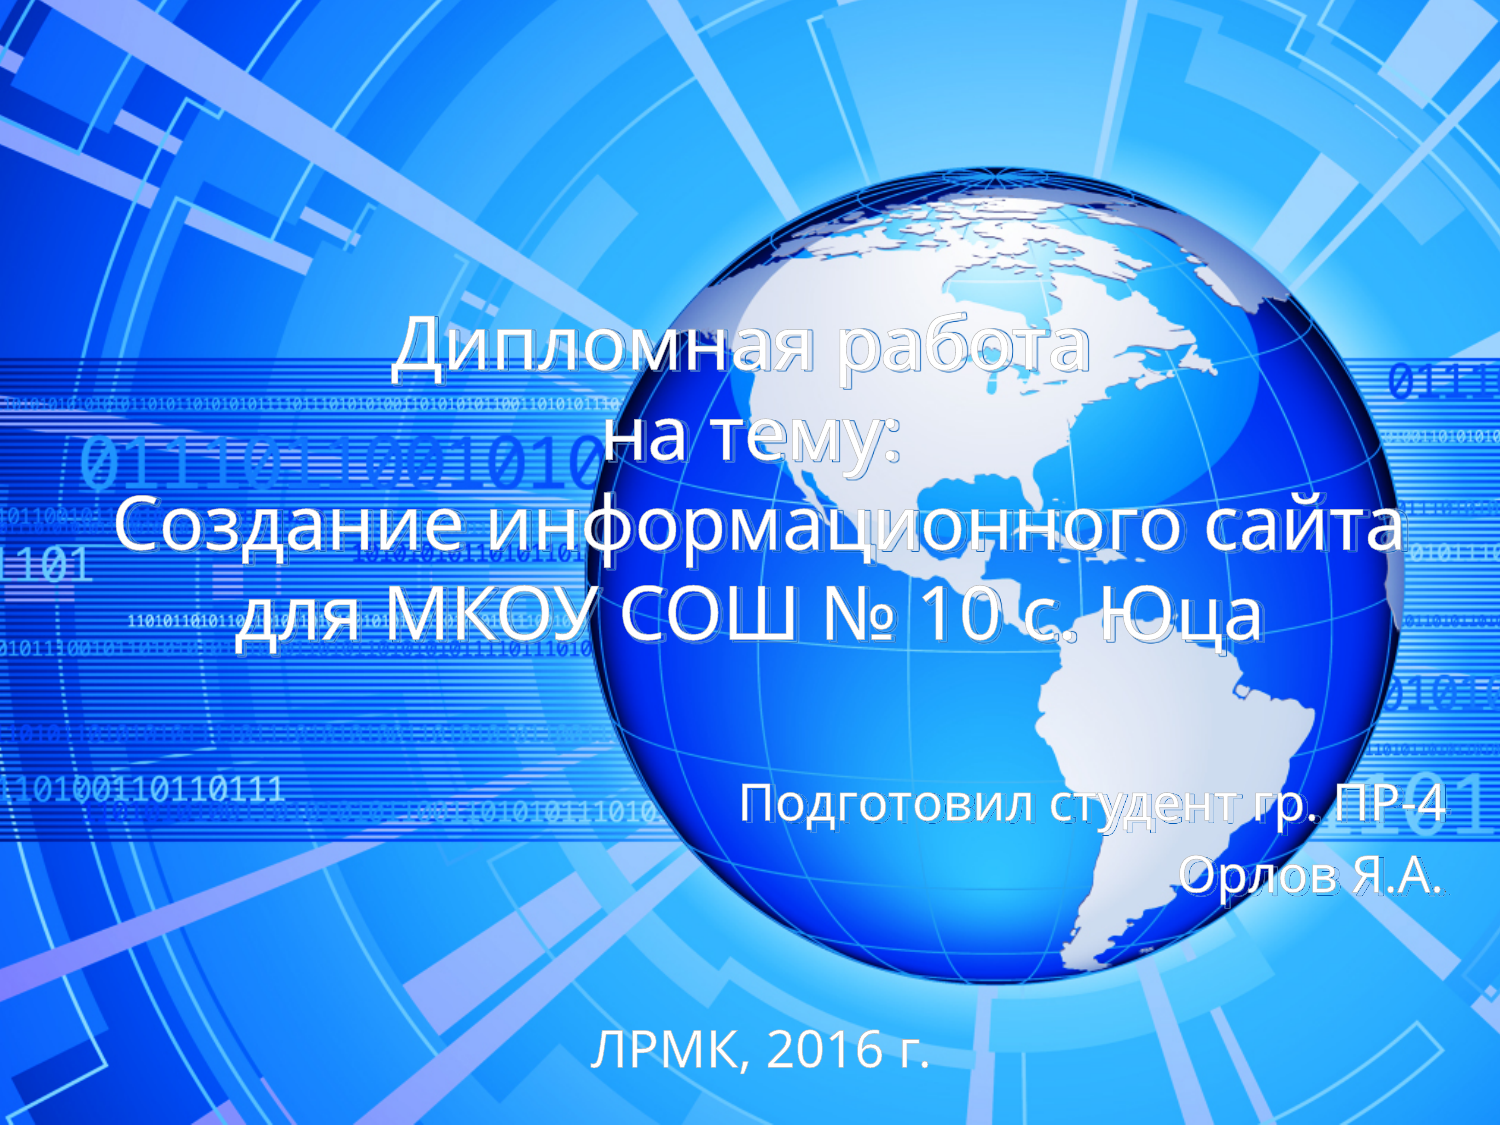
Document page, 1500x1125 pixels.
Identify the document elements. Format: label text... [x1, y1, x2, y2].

text_box Дипломная работа на тему: Создание информационного сайта для МКОУ СОШ № 10 с. Юца [58, 210, 1442, 739]
text_box ЛРМК, 2016 г. [574, 1007, 950, 1090]
picture [0, 0, 1500, 1125]
subtitle Подготовил студент гр. ПР-4 Орлов Я.А.. [34, 761, 1462, 915]
